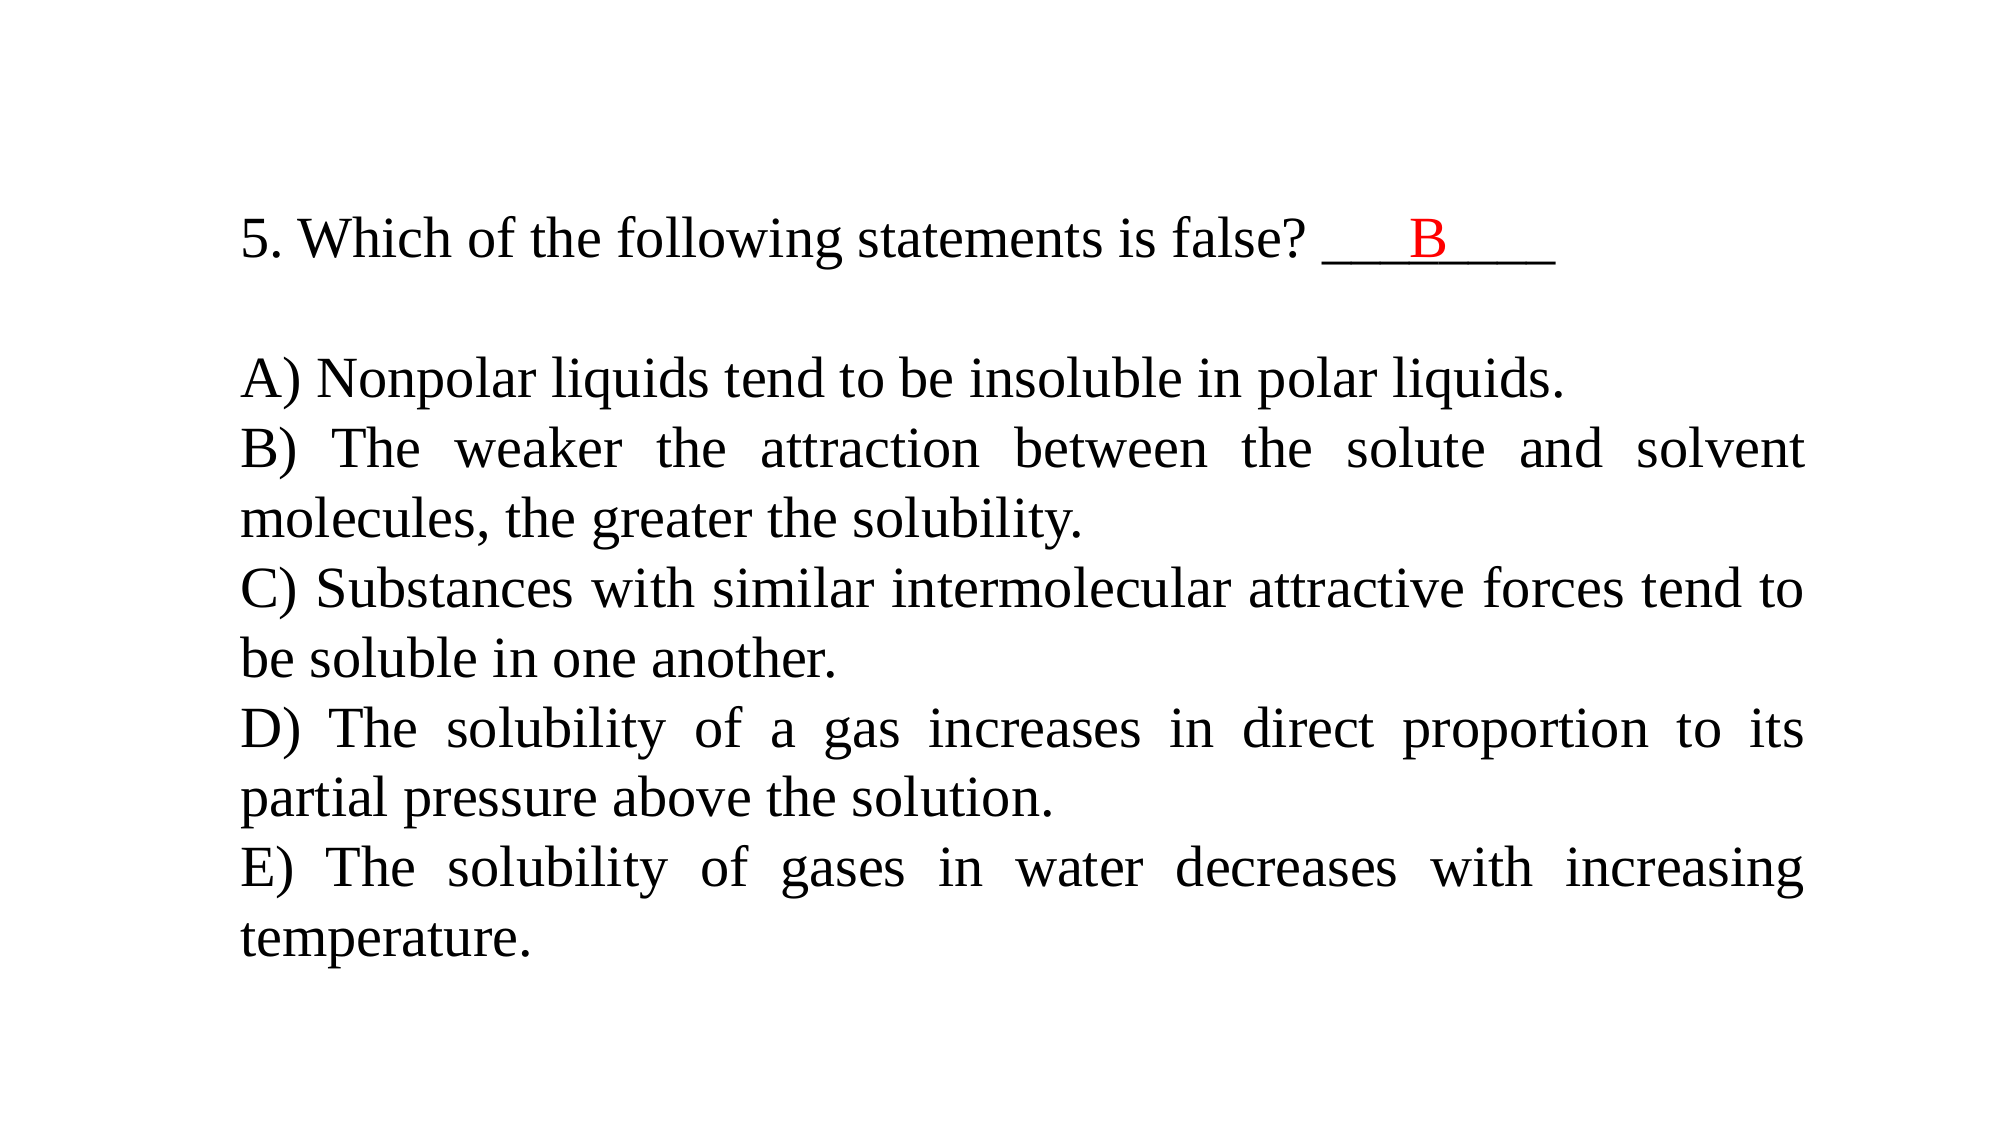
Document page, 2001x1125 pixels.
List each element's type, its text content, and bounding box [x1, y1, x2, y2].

text_box B [1394, 191, 1471, 277]
text_box 5. Which of the following statements is false? ________ A) Nonpolar liquids tend to be insoluble in polar liquids. B) The weaker the attraction between the solute and solvent molecules, the greater the solubility. C) Substances with similar intermolecular attractive forces tend to be soluble in one another. D) The solubility of a gas increases in direct proportion to its partial pressure above the solution. E) The solubility of gases in water decreases with increasing temperature. [225, 191, 1822, 976]
